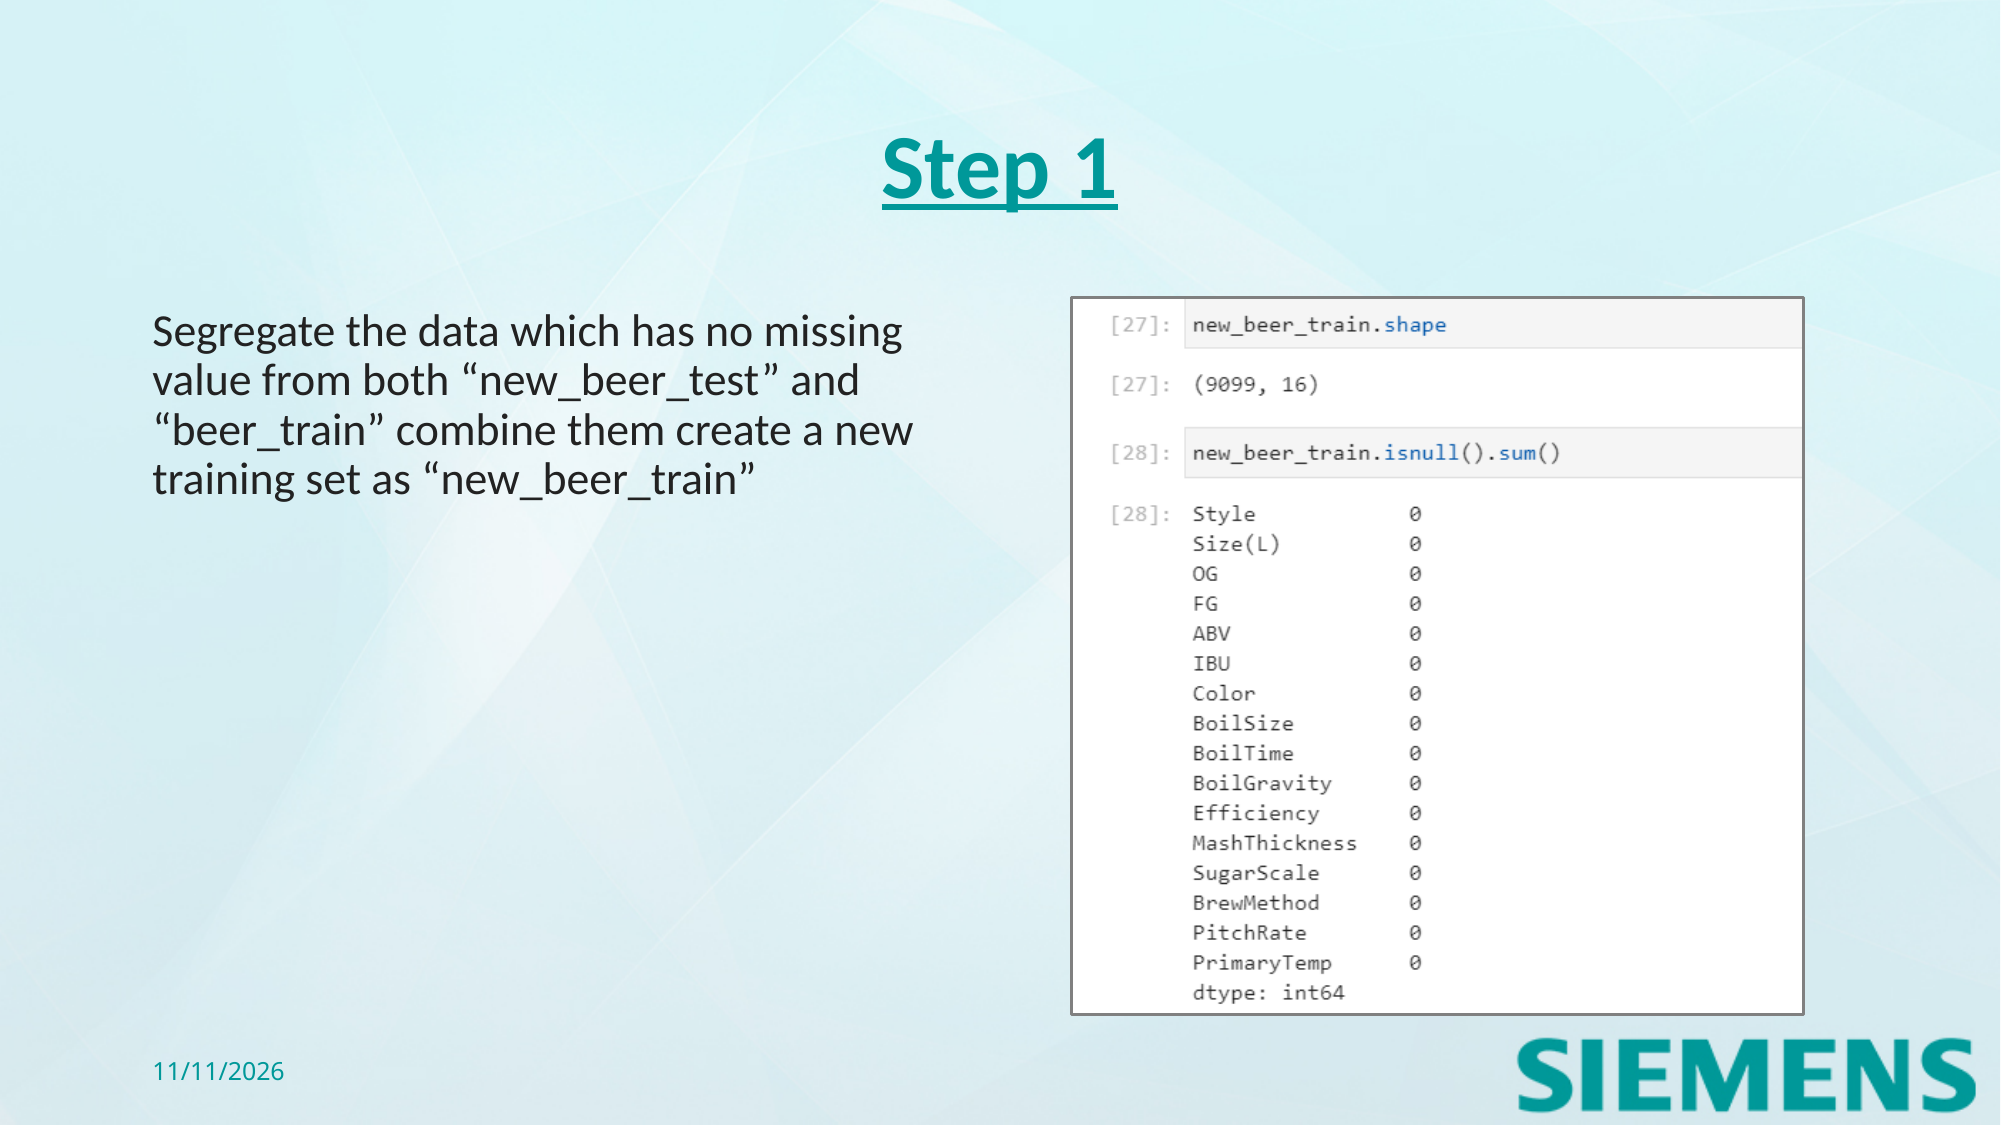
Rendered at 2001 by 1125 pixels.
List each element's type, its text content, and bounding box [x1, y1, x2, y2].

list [1072, 299, 1803, 1014]
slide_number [137, 1042, 588, 1103]
title Step 1 [137, 59, 1863, 278]
picture [0, 0, 2001, 1125]
list Segregate the data which has no missing value from both “new_beer_test” and “beer_train” combine them create a new training set as “new_beer_train” [137, 299, 988, 1014]
